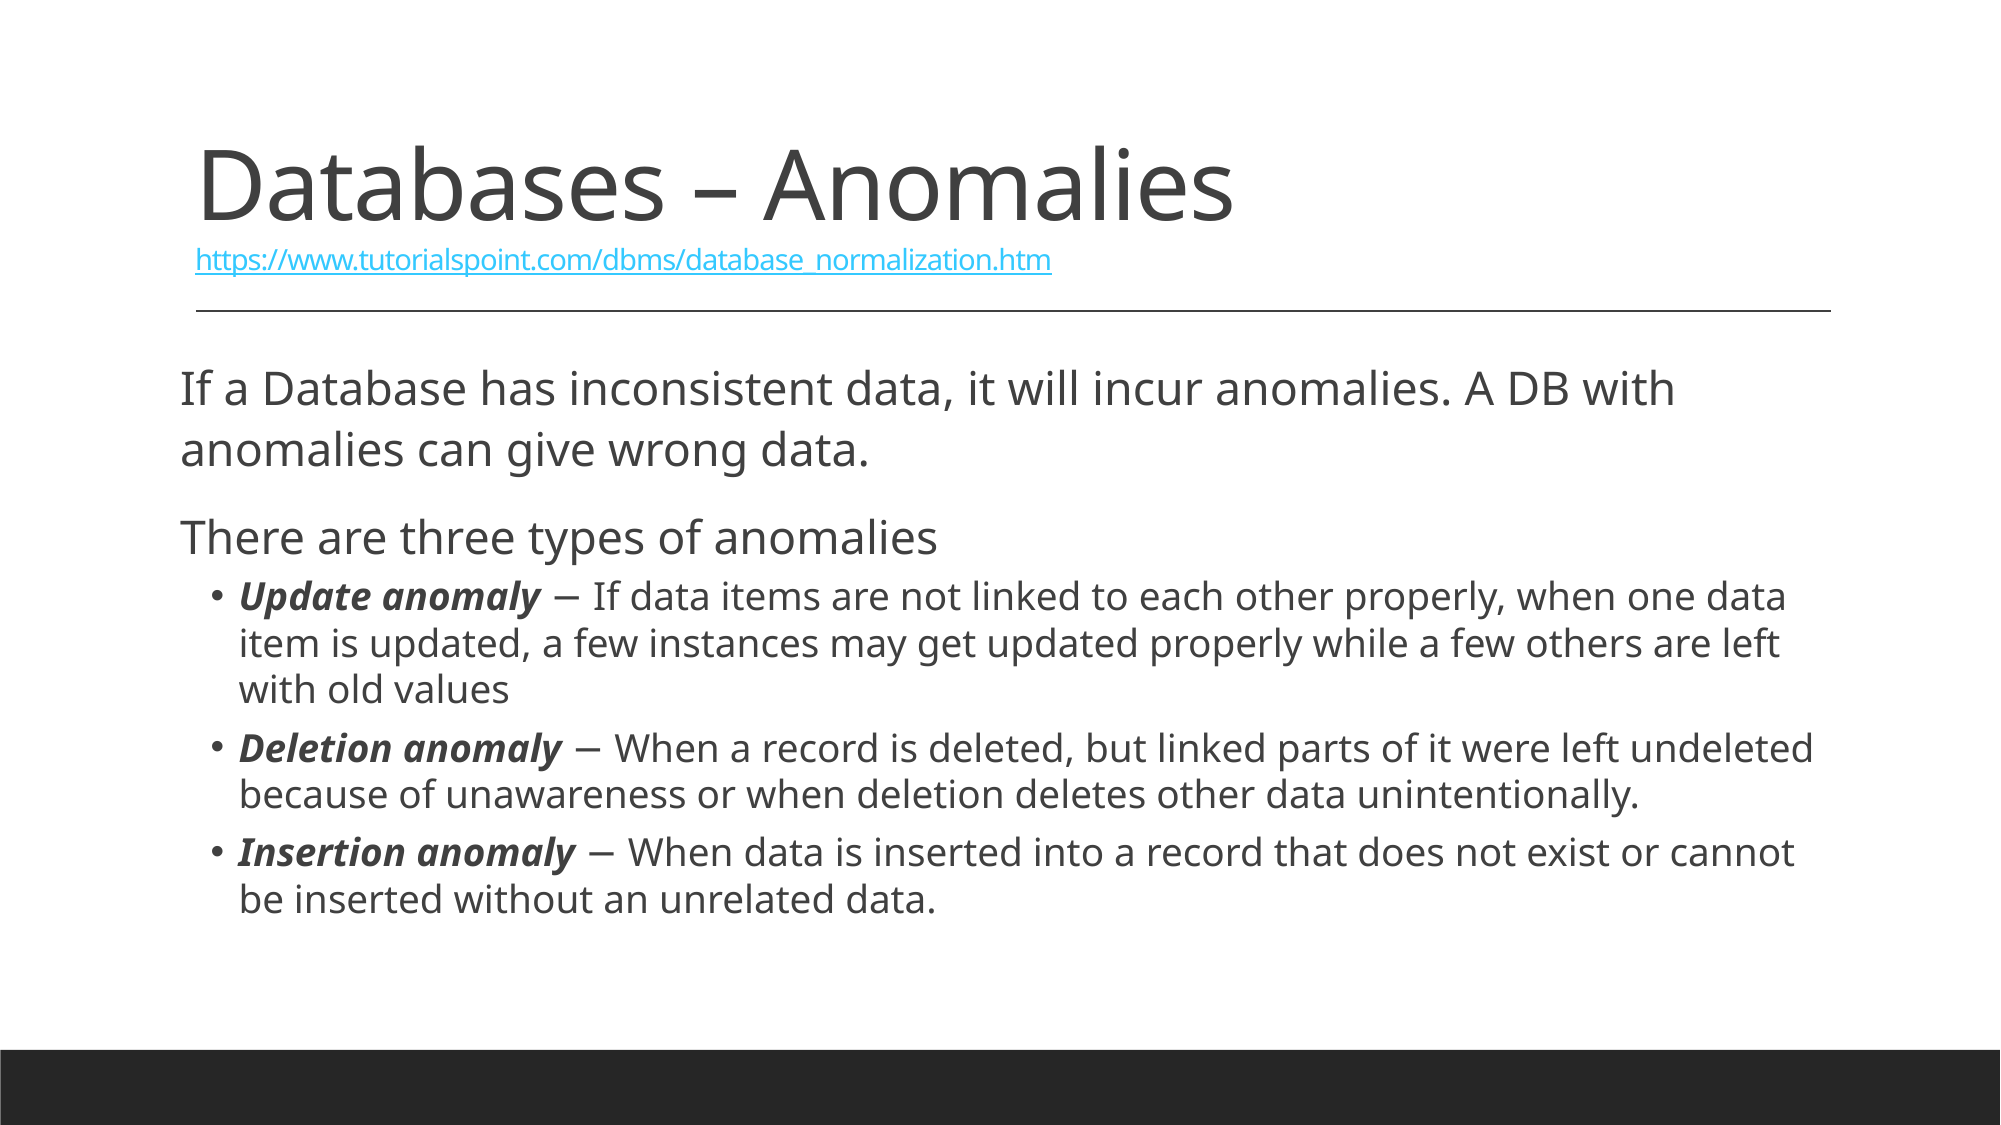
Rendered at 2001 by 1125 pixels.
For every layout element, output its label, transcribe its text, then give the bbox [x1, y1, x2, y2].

title Databases – Anomalies https://www.tutorialspoint.com/dbms/database_normalization.htm [180, 47, 1830, 285]
list If a Database has inconsistent data, it will incur anomalies. A DB with anomalies can give wrong data. There are three types of anomalies Update anomaly − If data items are not linked to each other properly, when one data item is updated, a few instances may get updated properly while a few others are left with old values Deletion anomaly − When a record is deleted, but linked parts of it were left undeleted because of unawareness or when deletion deletes other data unintentionally. Insertion anomaly − When data is inserted into a record that does not exist or cannot be inserted without an unrelated data. [180, 345, 1830, 963]
